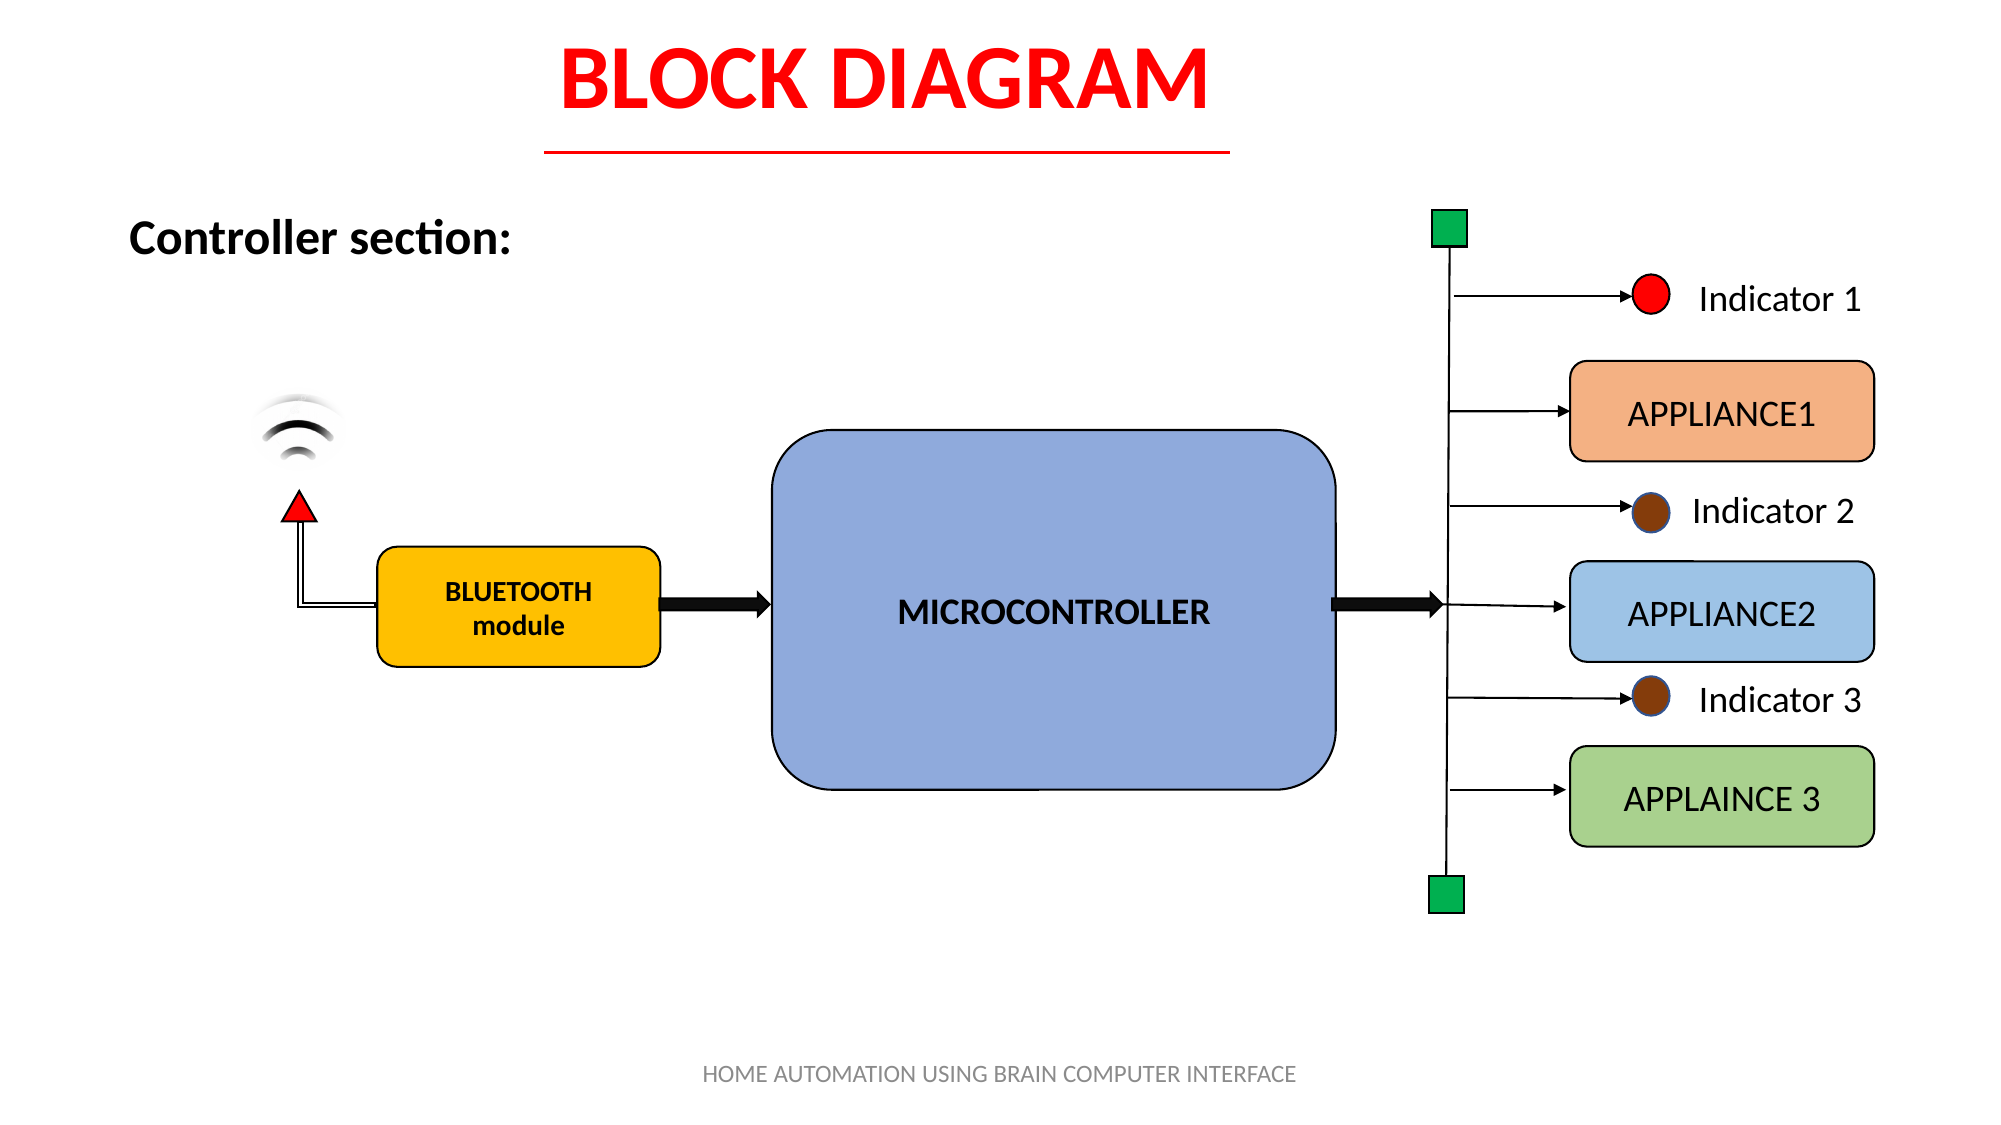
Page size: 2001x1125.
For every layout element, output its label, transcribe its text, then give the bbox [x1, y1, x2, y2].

text_box [1631, 675, 1671, 717]
text_box APPLIANCE1 [1569, 359, 1876, 463]
text_box [1431, 209, 1468, 248]
text_box [1428, 875, 1465, 914]
text_box APPLAINCE 3 [1569, 745, 1876, 848]
text_box [1631, 492, 1671, 534]
text_box BLOCK DIAGRAM [544, 22, 1388, 116]
text_box APPLIANCE2 [1569, 560, 1876, 663]
footer HOME AUTOMATION USING BRAIN COMPUTER INTERFACE [662, 1042, 1338, 1103]
text_box [280, 488, 319, 523]
text_box [658, 590, 772, 619]
text_box MICROCONTROLLER [770, 428, 1337, 791]
text_box Controller section: [114, 197, 846, 272]
text_box Indicator 3 [1684, 667, 1886, 727]
text_box BLUETOOTH module [376, 545, 662, 668]
picture [251, 373, 345, 484]
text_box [1446, 699, 1450, 877]
text_box Indicator 1 [1684, 266, 1886, 326]
text_box [1331, 590, 1444, 619]
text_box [1446, 246, 1450, 604]
text_box [1631, 273, 1671, 315]
text_box Indicator 2 [1677, 478, 1879, 539]
text_box [297, 523, 376, 608]
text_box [1446, 607, 1450, 697]
